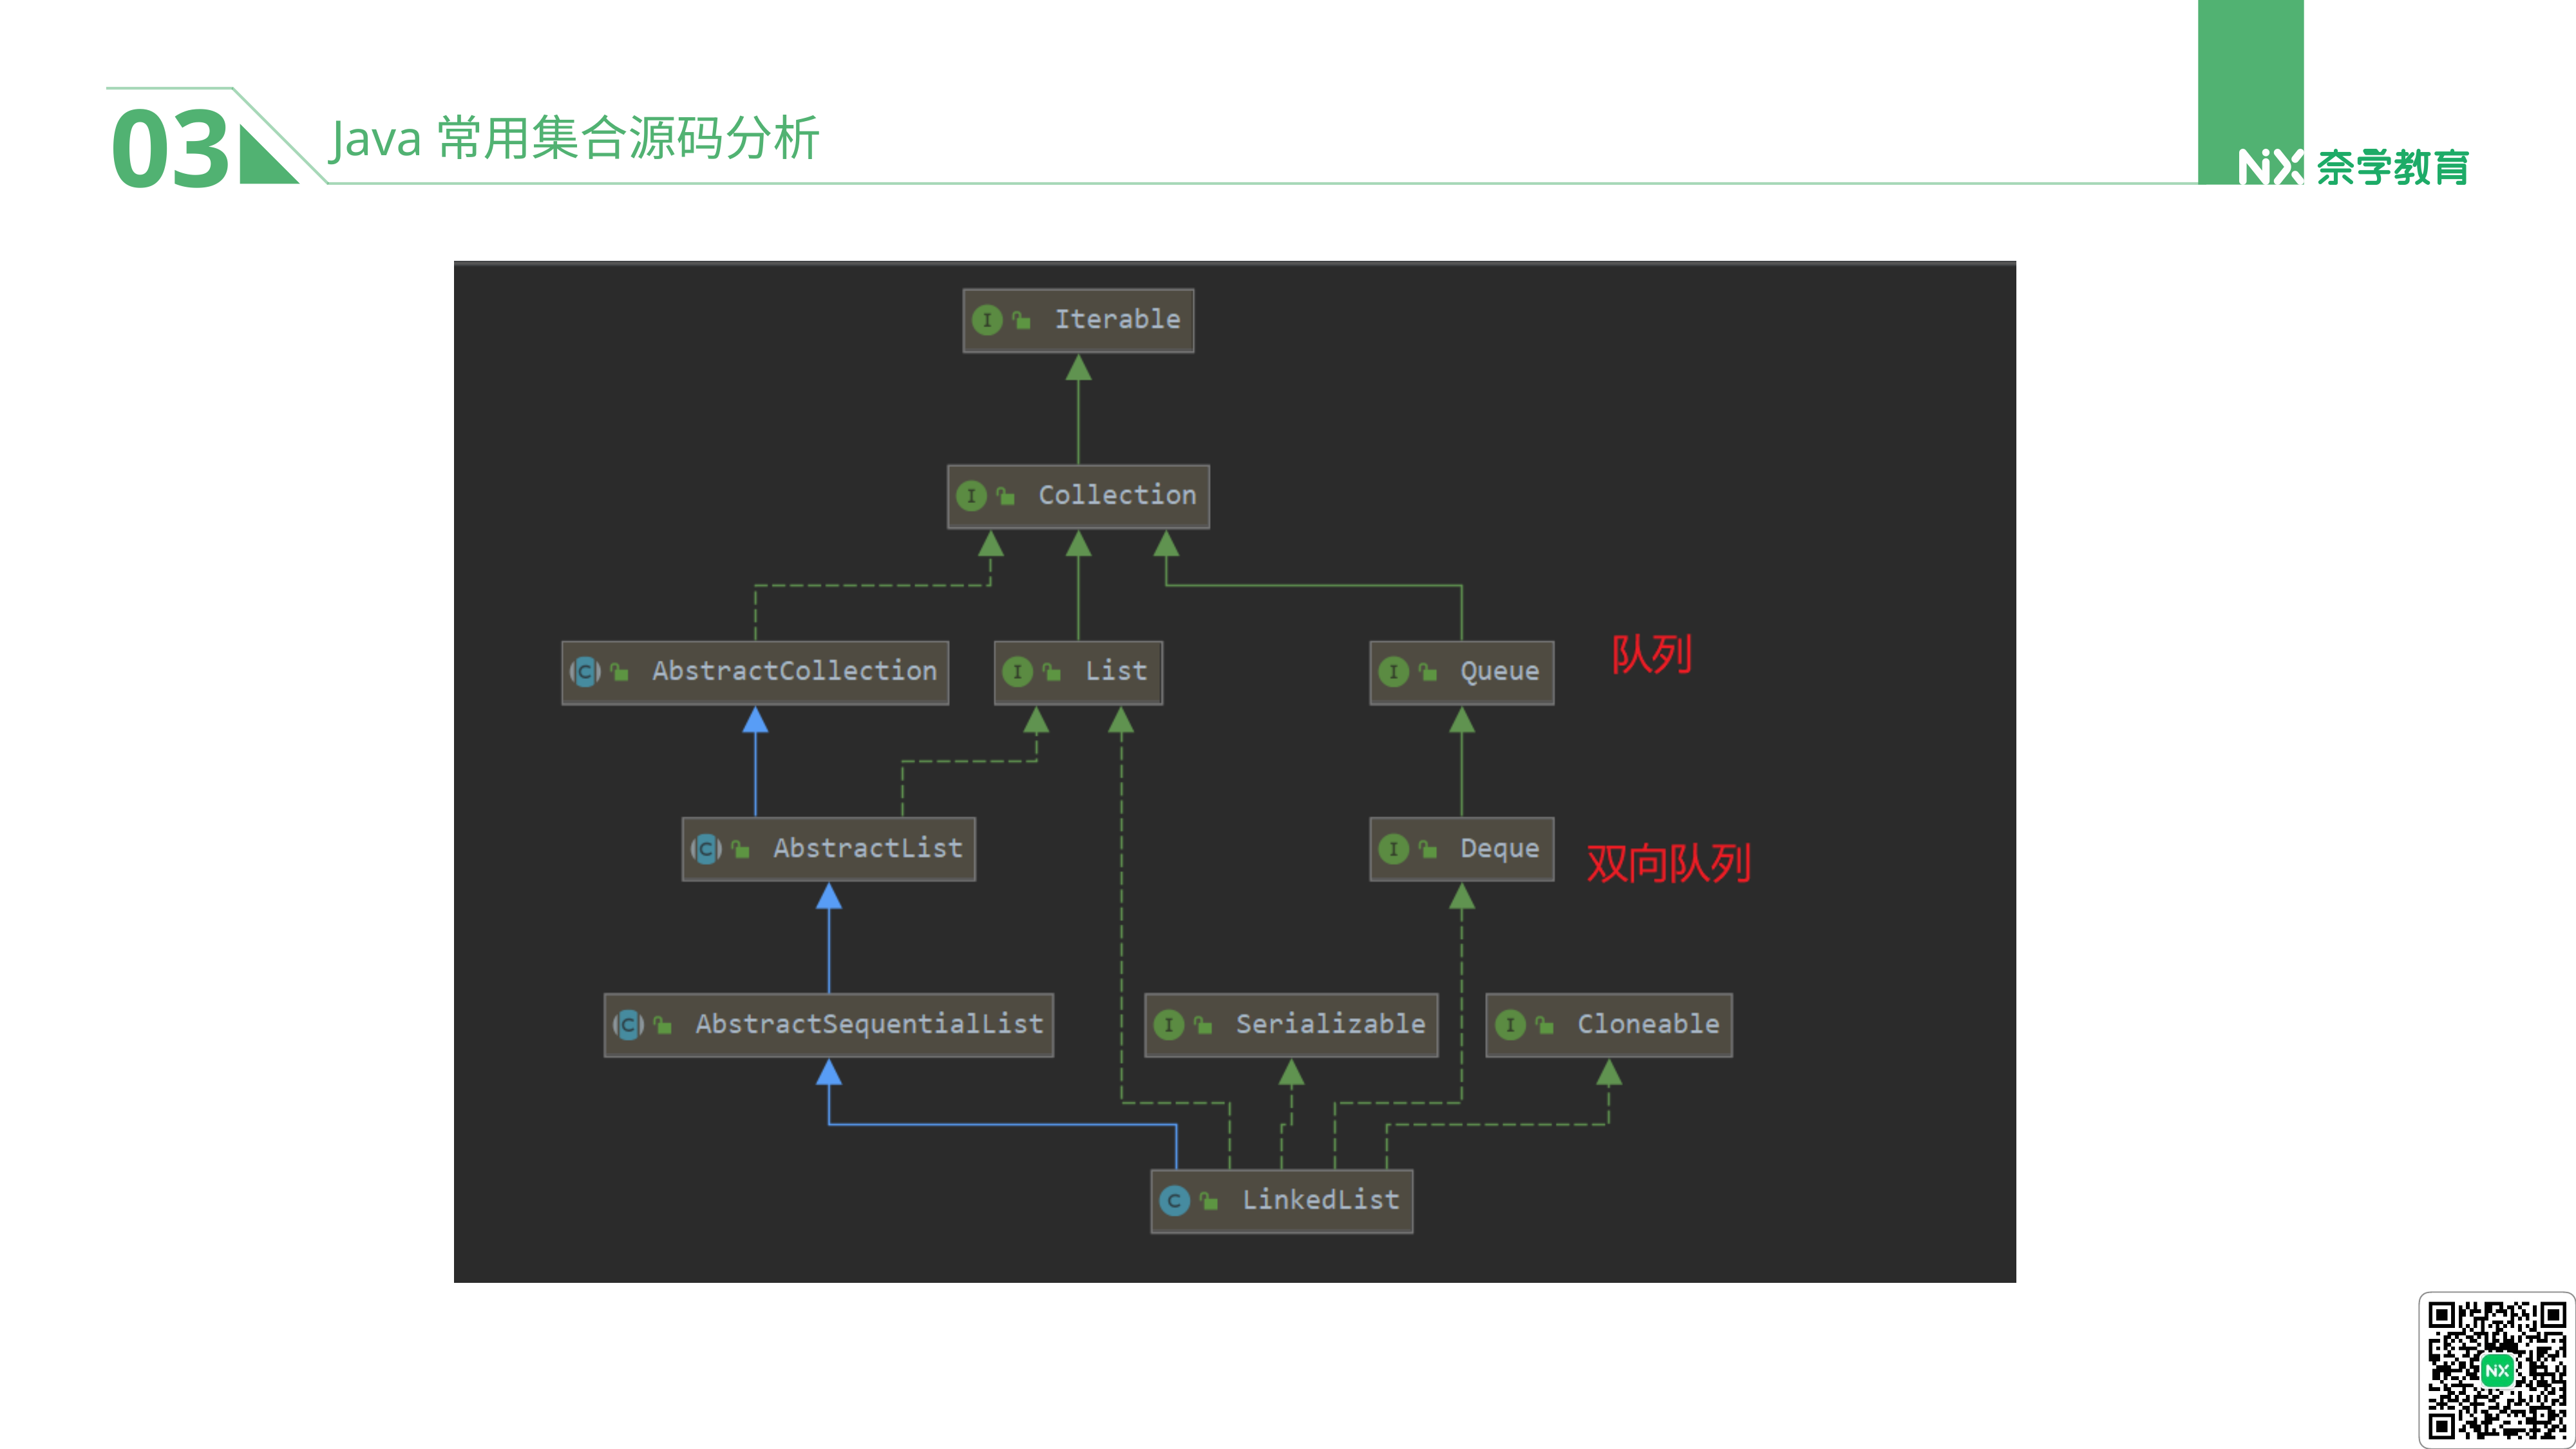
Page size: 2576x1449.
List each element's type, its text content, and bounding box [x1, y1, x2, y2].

picture [2239, 148, 2470, 185]
text_box [2198, 0, 2304, 185]
text_box LinkedList源码分析 [138, 206, 2500, 316]
text_box Java常用集合源码分析 [326, 101, 827, 171]
text_box 03 [104, 74, 238, 214]
picture [454, 261, 2017, 1283]
picture [2420, 1293, 2575, 1448]
text_box [240, 124, 300, 184]
